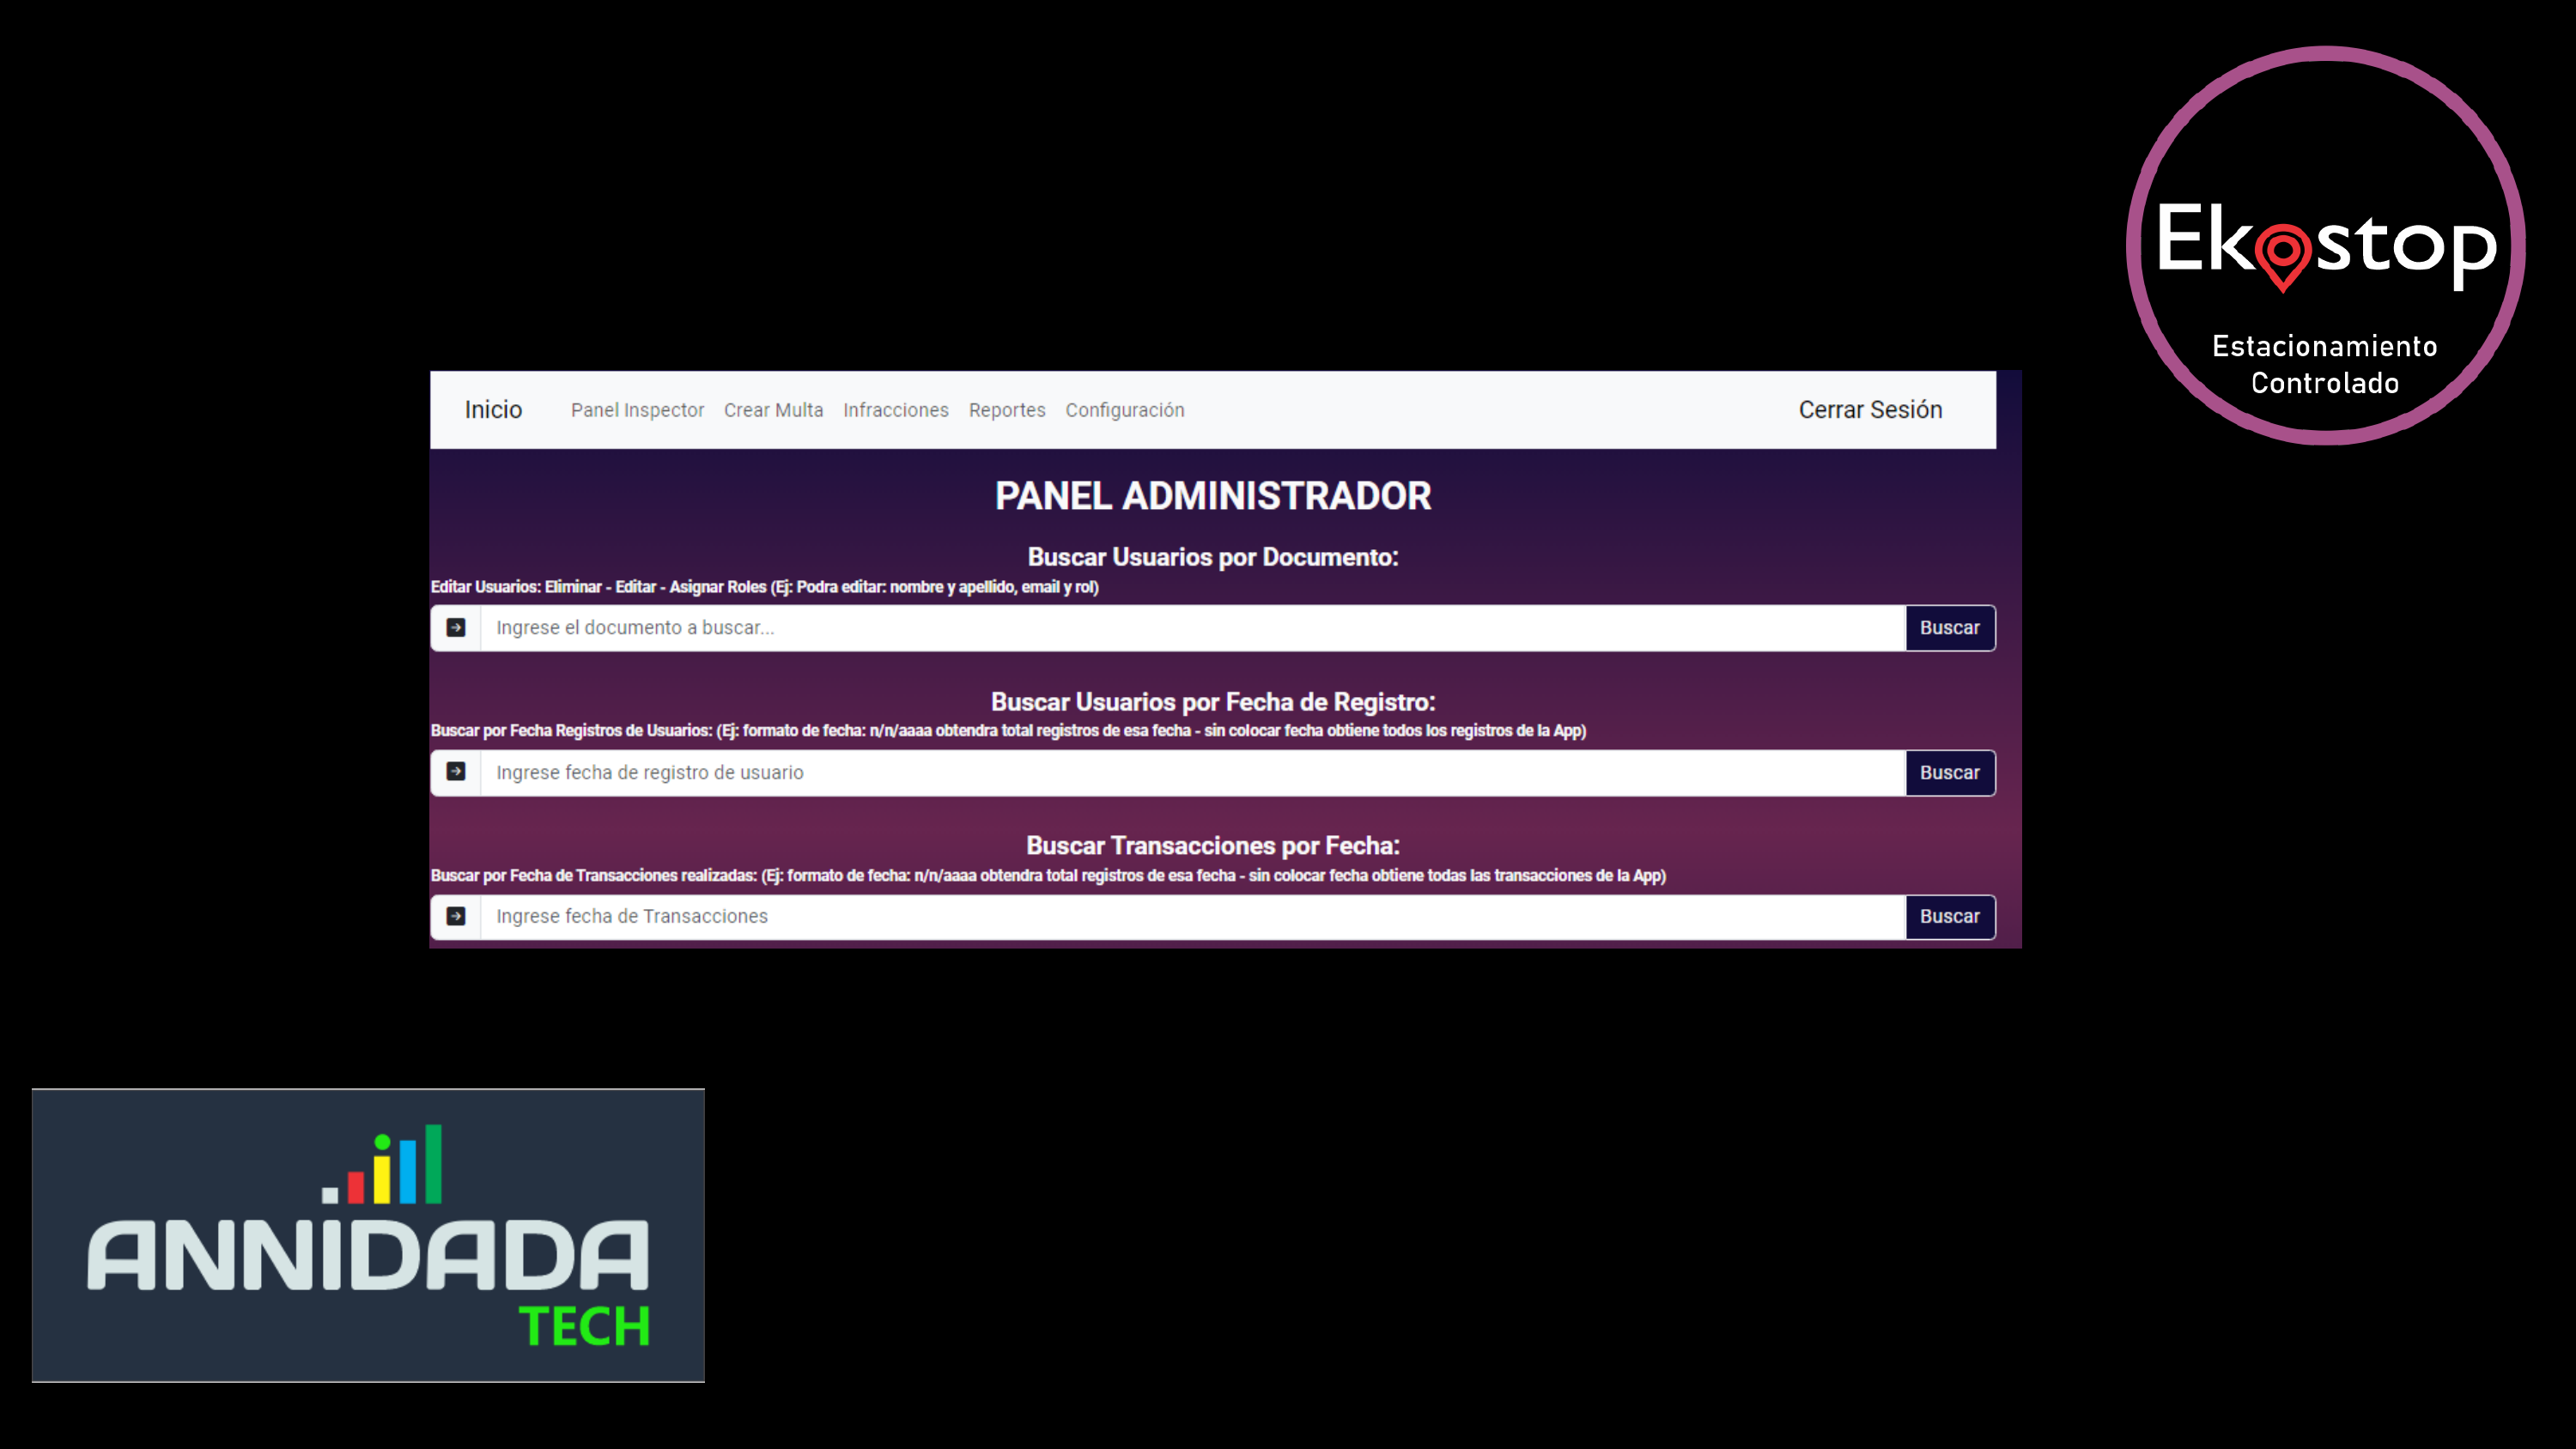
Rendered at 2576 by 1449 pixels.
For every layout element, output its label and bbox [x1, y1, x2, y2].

picture [428, 369, 2023, 949]
picture [32, 1088, 705, 1384]
picture [2124, 45, 2526, 446]
